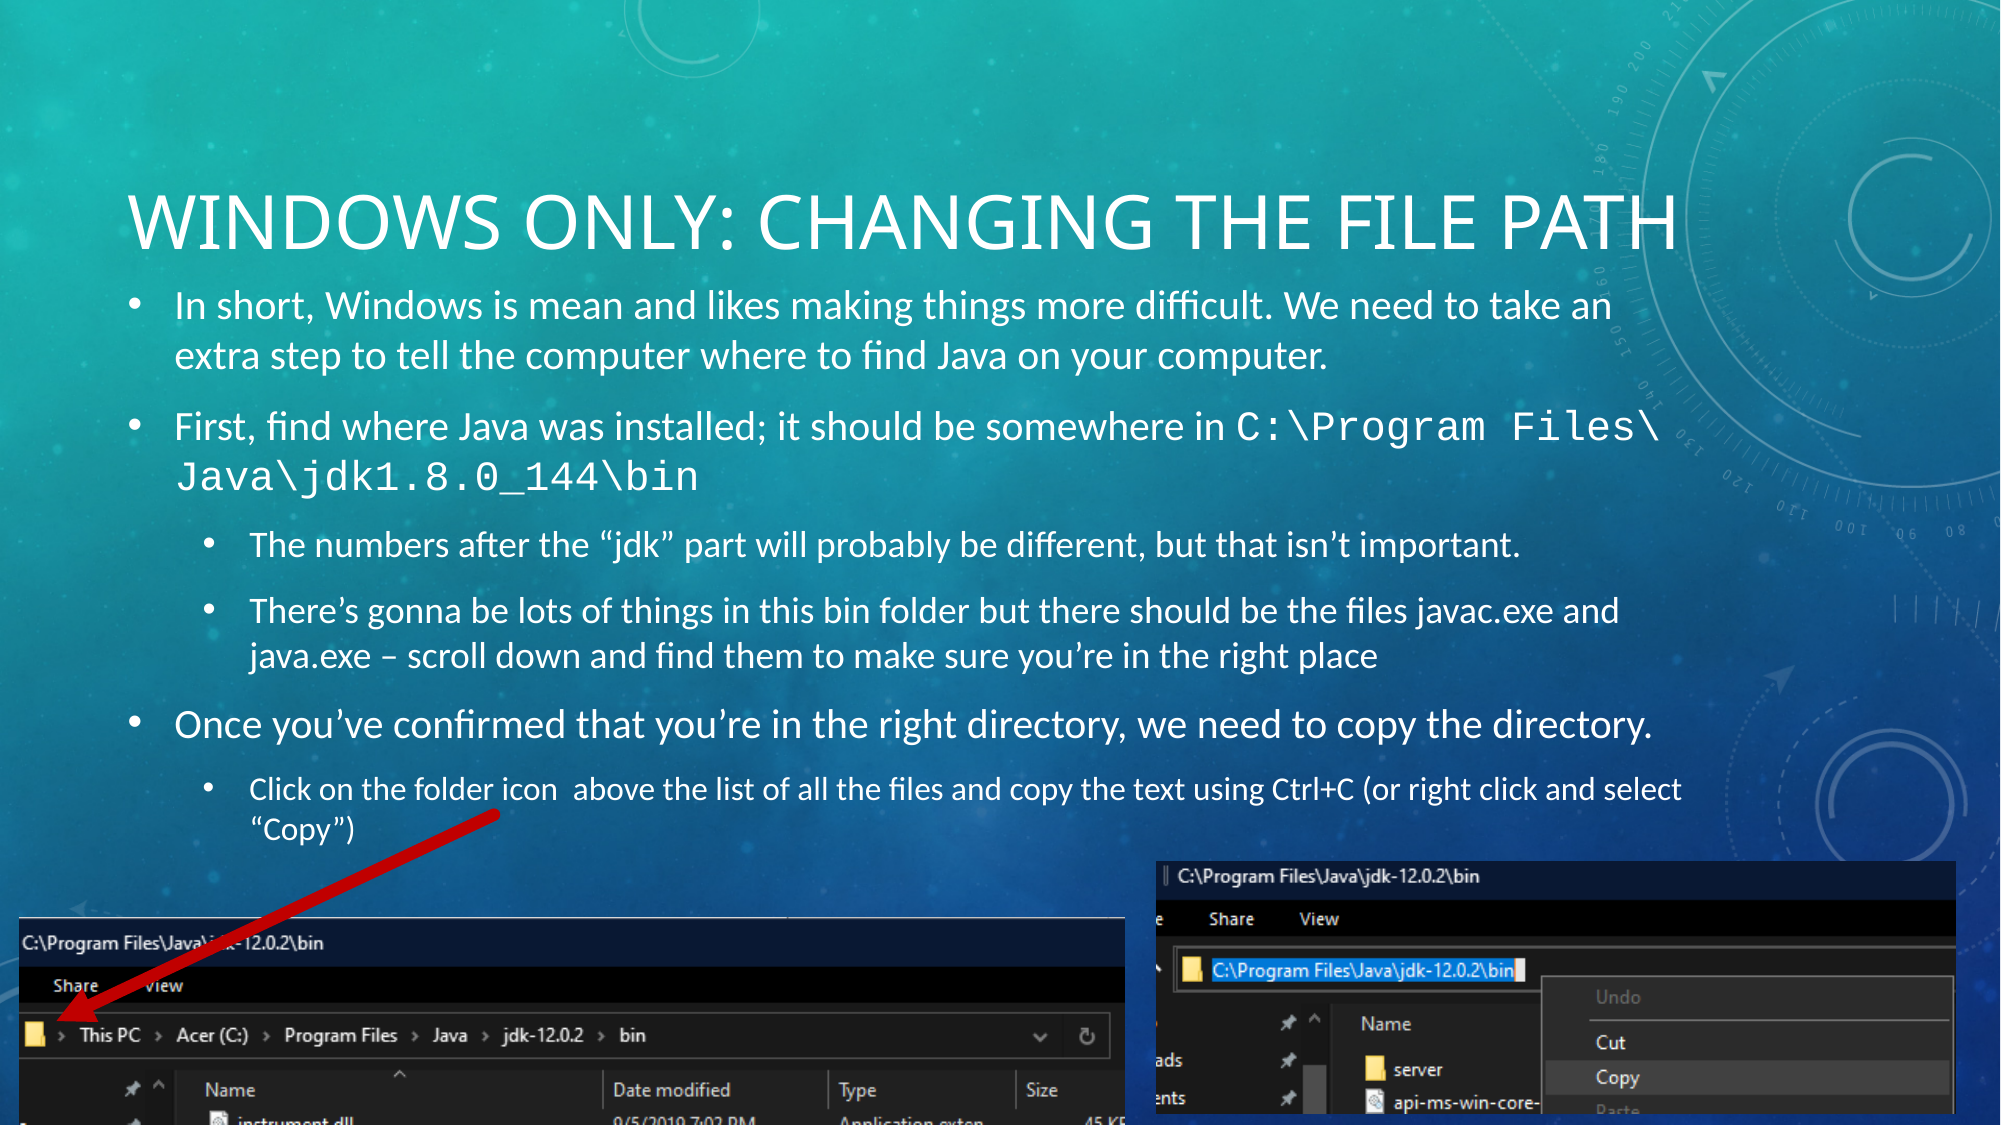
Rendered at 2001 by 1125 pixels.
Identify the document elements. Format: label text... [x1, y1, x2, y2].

title Windows only: changing the file path [112, 99, 1775, 339]
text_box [56, 814, 495, 1022]
list In short, Windows is mean and likes making things more difficult. We need to take an extra step to tell the computer where to find Java on your computer. First, find where Java was installed; it should be somewhere in C:\Program Files\Java\jdk1.8.0_144\bin The numbers after the “jdk” part will probably be different, but that isn’t important. There’s gonna be lots of things in this bin folder but there should be the files javac.exe and java.exe – scroll down and find them to make sure you’re in the right place Once you’ve confirmed that you’re in the right directory, we need to copy the directory. Click on the folder icon above the list of all the files and copy the text using Ctrl+C (or right click and select “Copy”) [112, 263, 1717, 862]
picture [0, 0, 2001, 1125]
